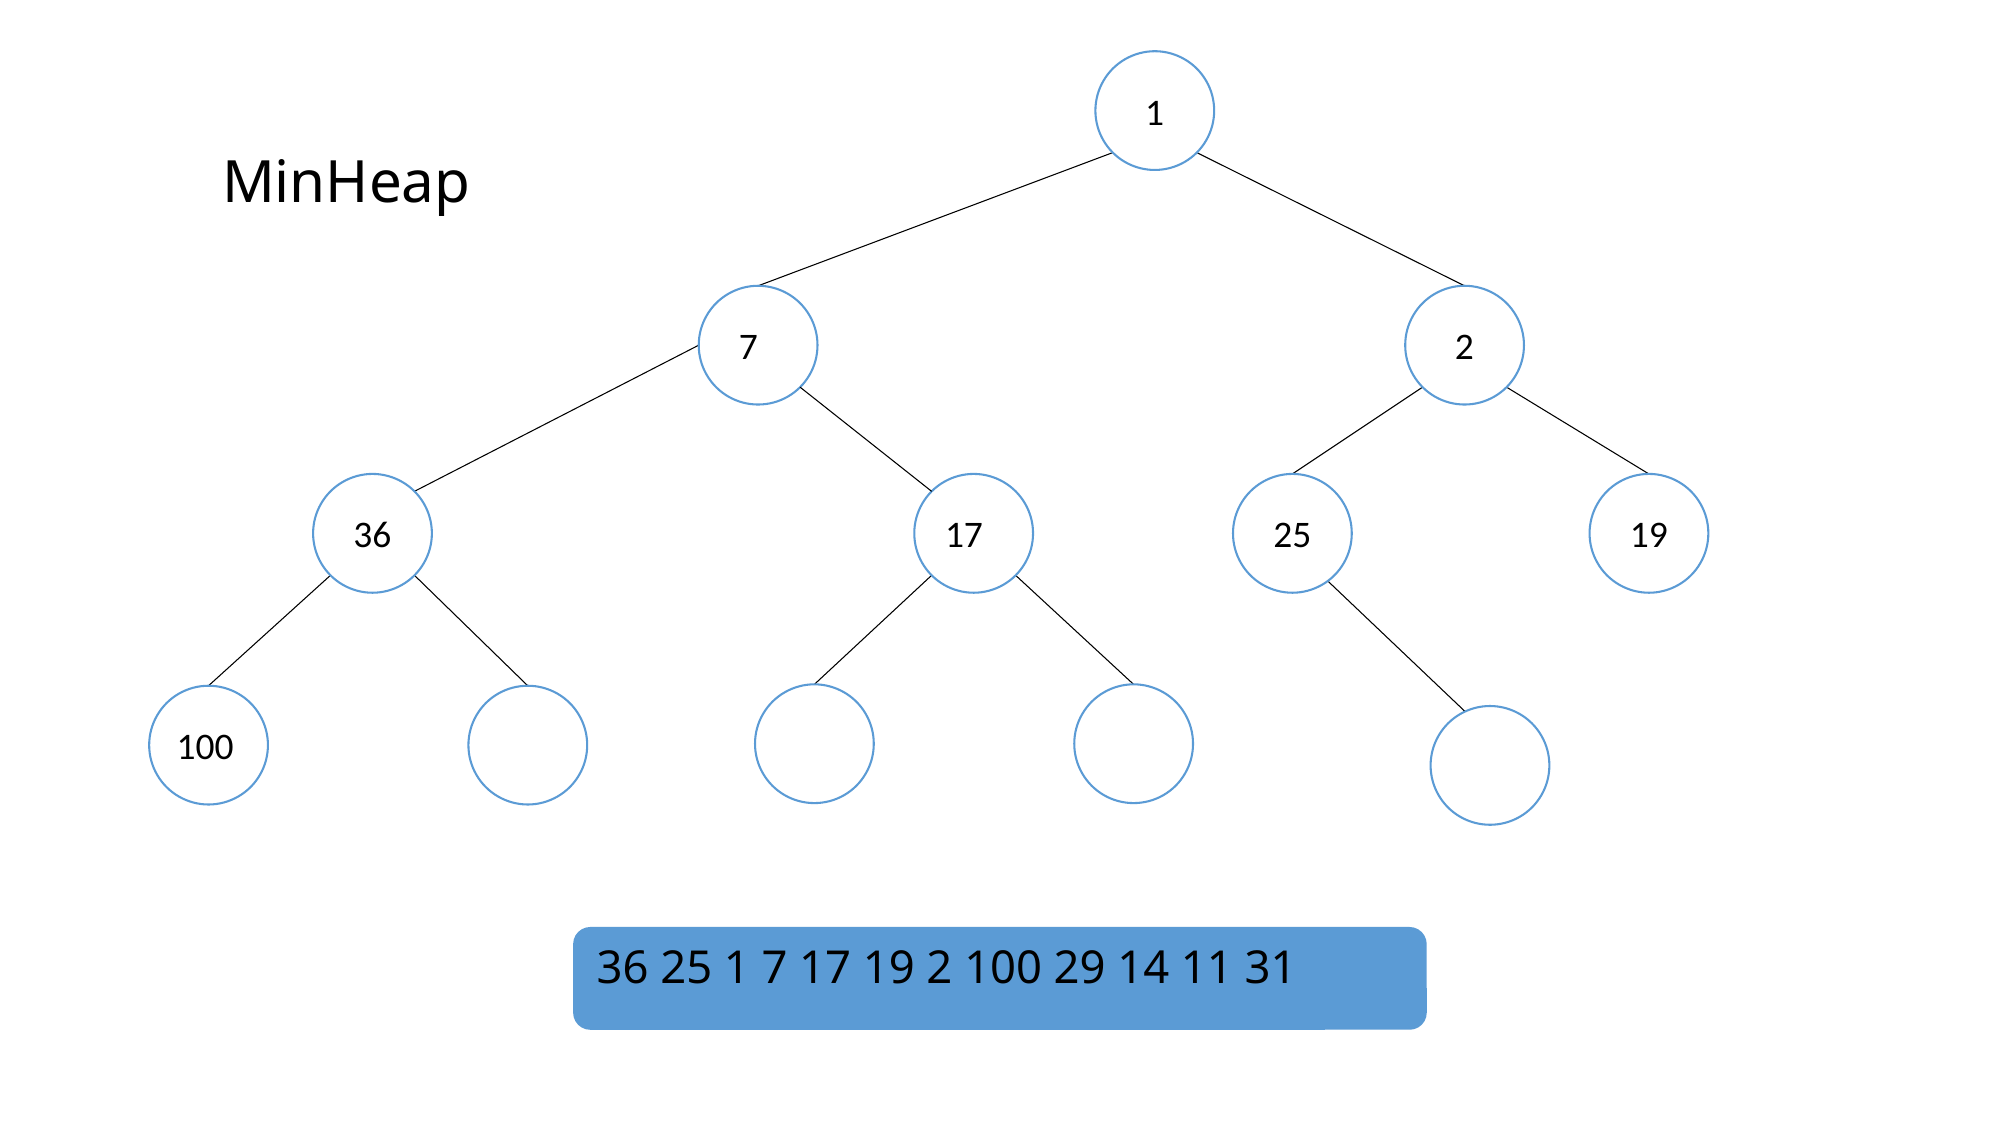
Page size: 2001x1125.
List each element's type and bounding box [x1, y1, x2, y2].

text_box [161, 136, 531, 222]
text_box [572, 925, 1428, 1031]
text_box [148, 50, 1710, 826]
